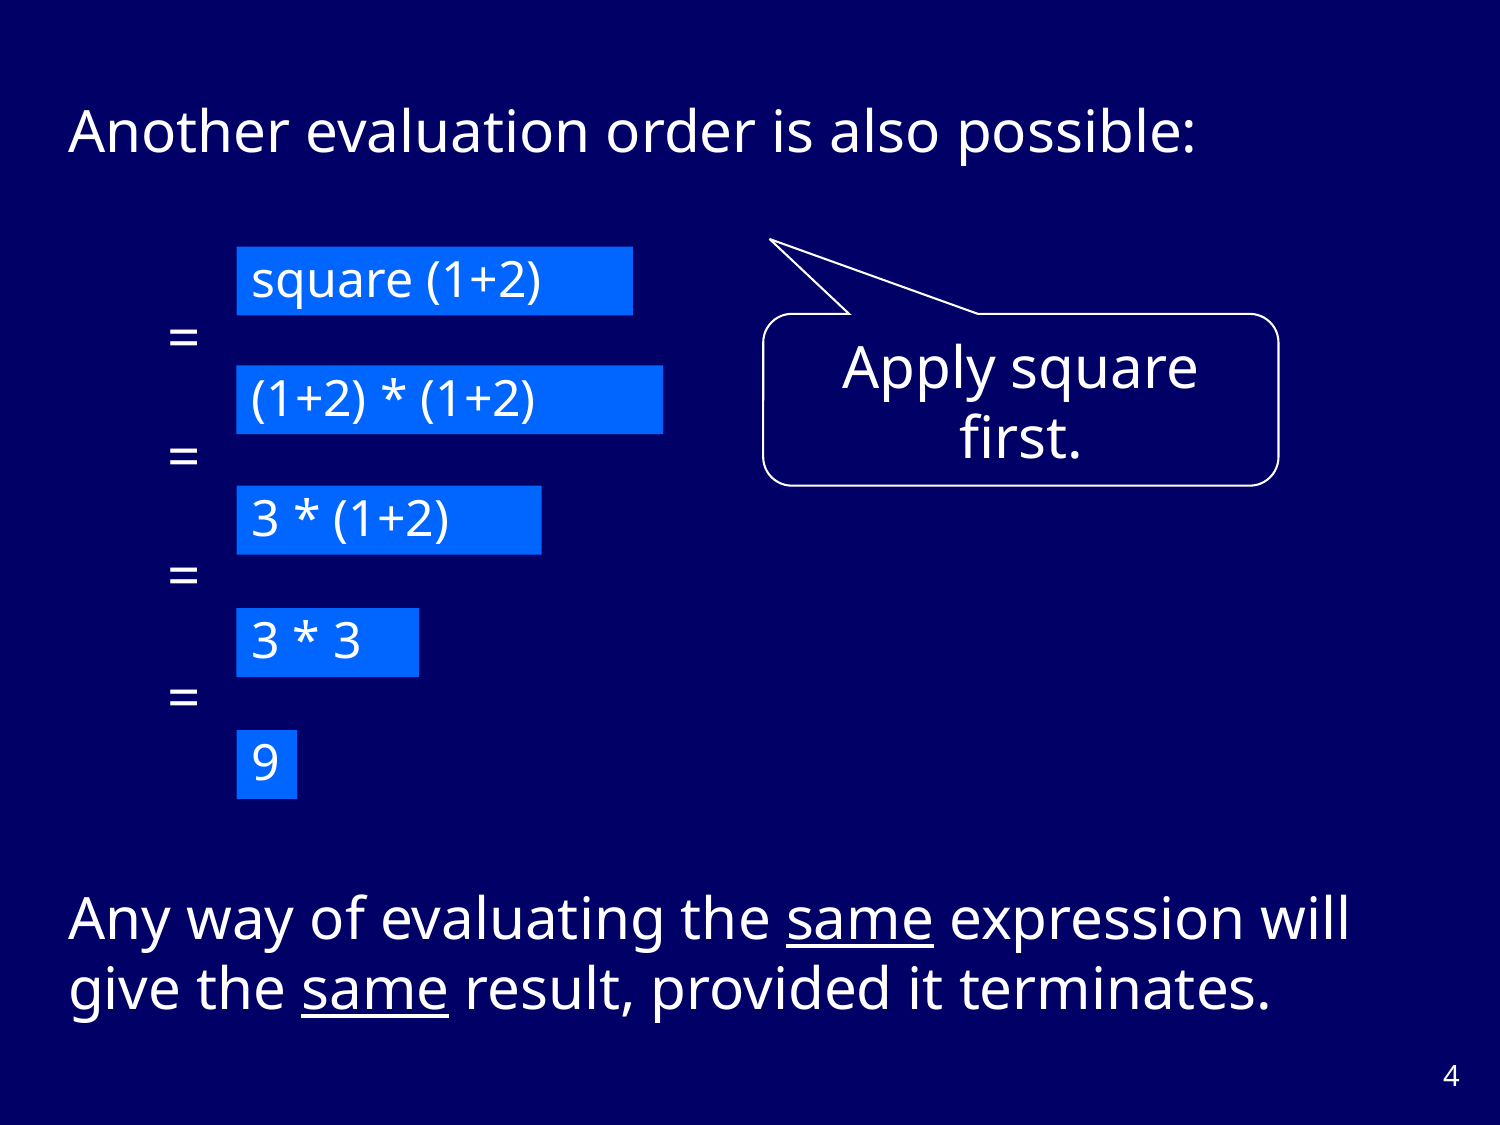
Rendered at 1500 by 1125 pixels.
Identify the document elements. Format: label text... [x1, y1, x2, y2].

text_box Another evaluation order is also possible: [53, 87, 1447, 172]
slide_number ‹#› [1374, 1050, 1475, 1100]
text_box Any way of evaluating the same expression will give the same result, provided it terminates. [53, 873, 1447, 1029]
text_box Apply square first. [763, 238, 1279, 486]
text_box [147, 292, 664, 435]
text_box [147, 652, 298, 800]
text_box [147, 530, 420, 678]
text_box square (1+2) [236, 246, 633, 291]
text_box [147, 411, 542, 556]
